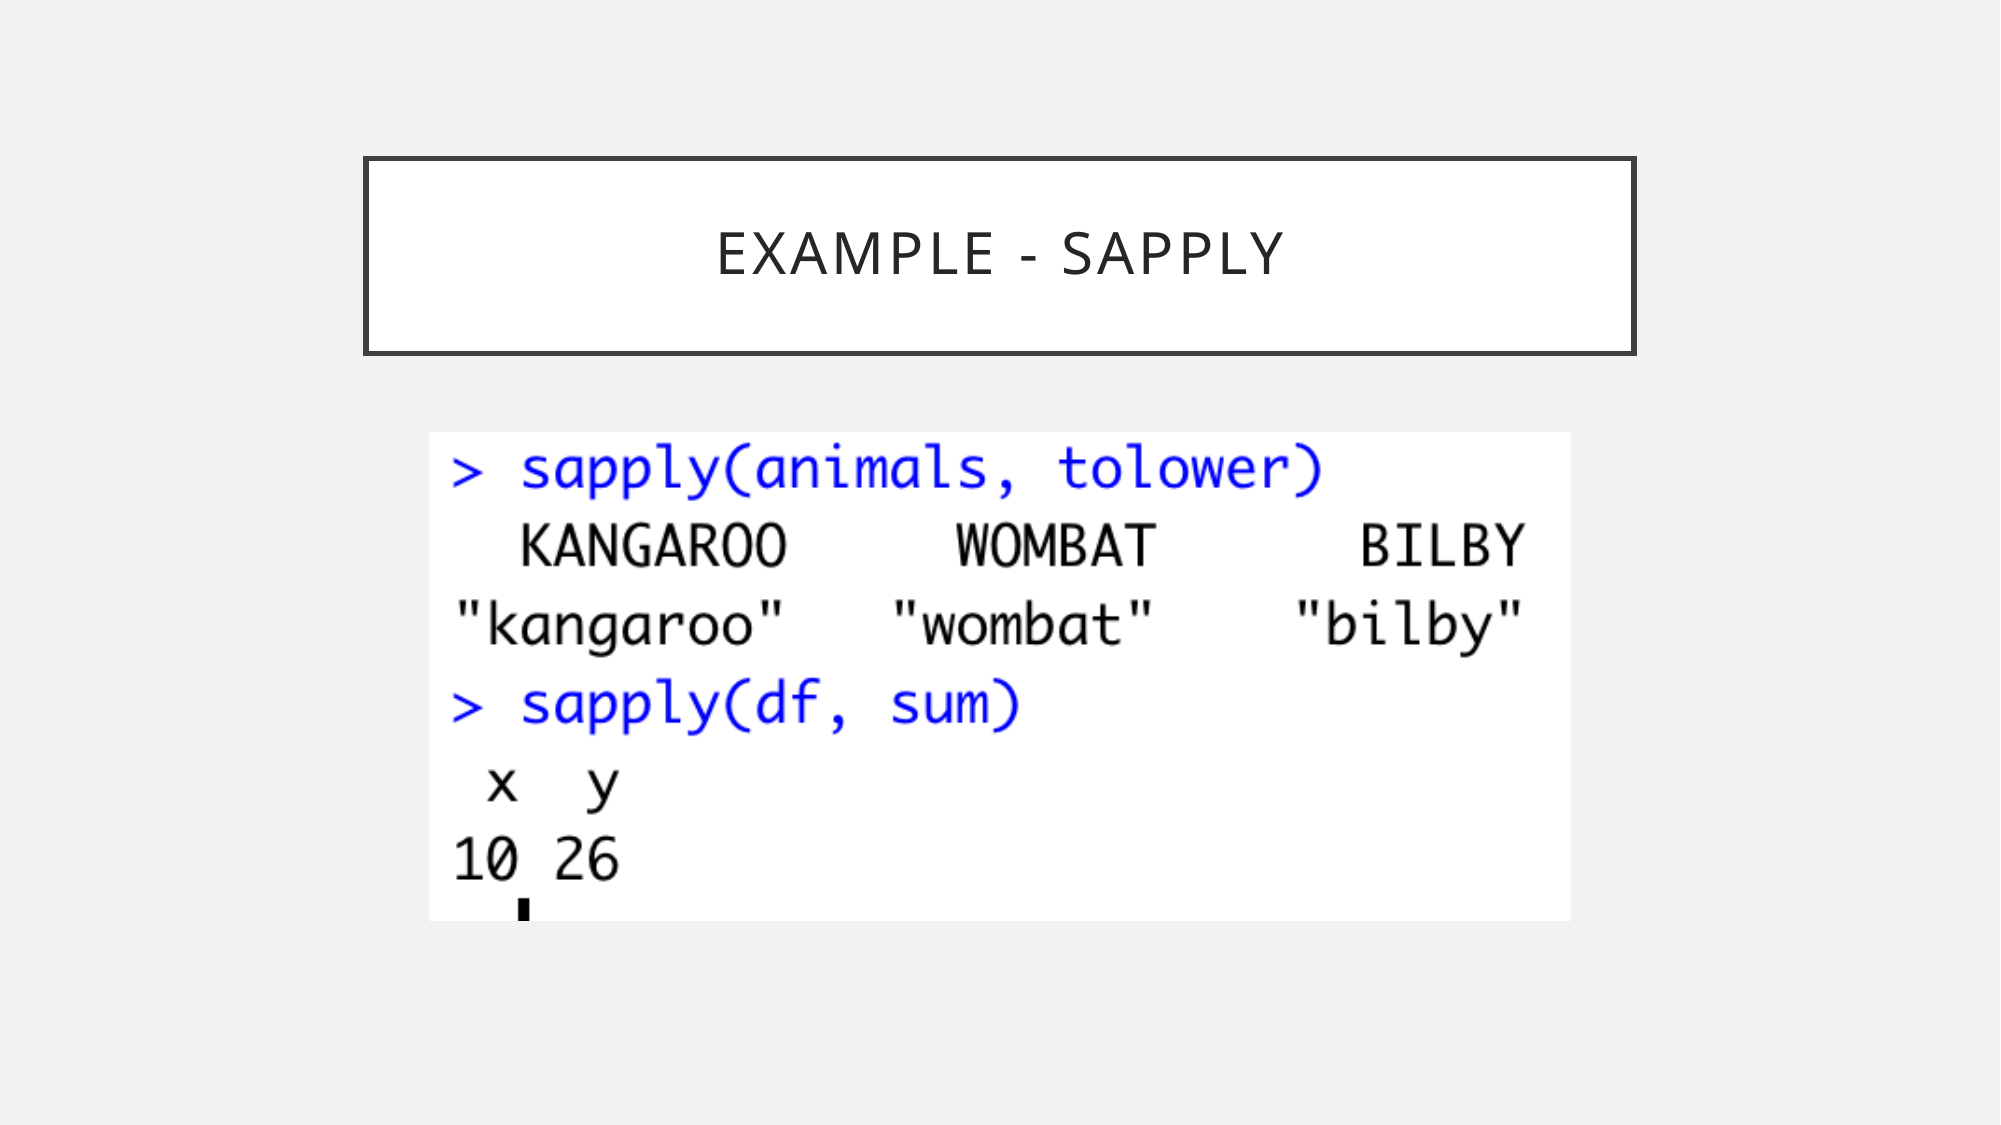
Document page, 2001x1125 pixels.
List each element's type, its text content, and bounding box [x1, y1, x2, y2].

title Example - sapply [363, 156, 1637, 356]
picture [429, 432, 1571, 922]
